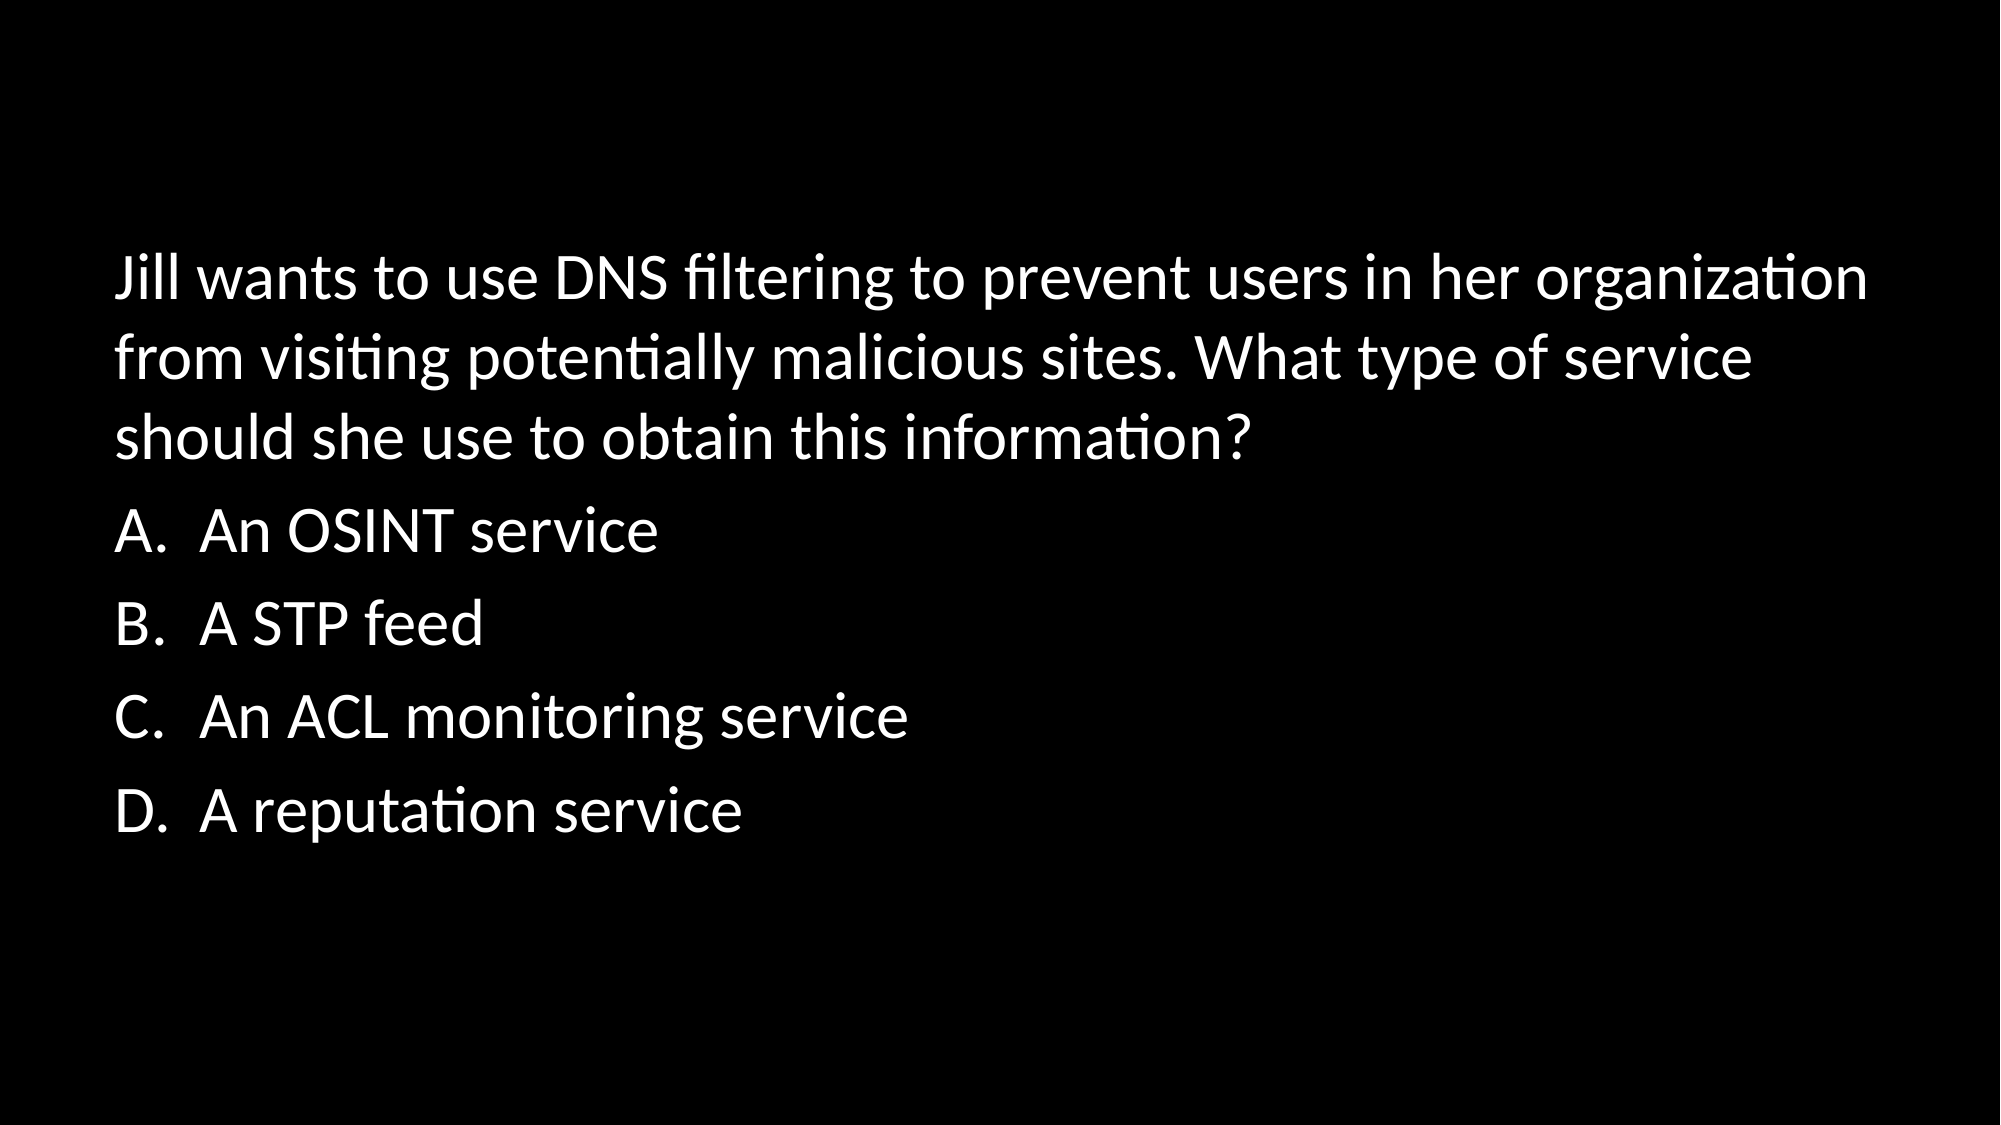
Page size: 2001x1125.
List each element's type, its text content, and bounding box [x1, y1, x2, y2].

list Jill wants to use DNS filtering to prevent users in her organization from visiting potentially malicious sites. What type of service should she use to obtain this information? An OSINT service A STP feed An ACL monitoring service A reputation service [99, 224, 1900, 1005]
